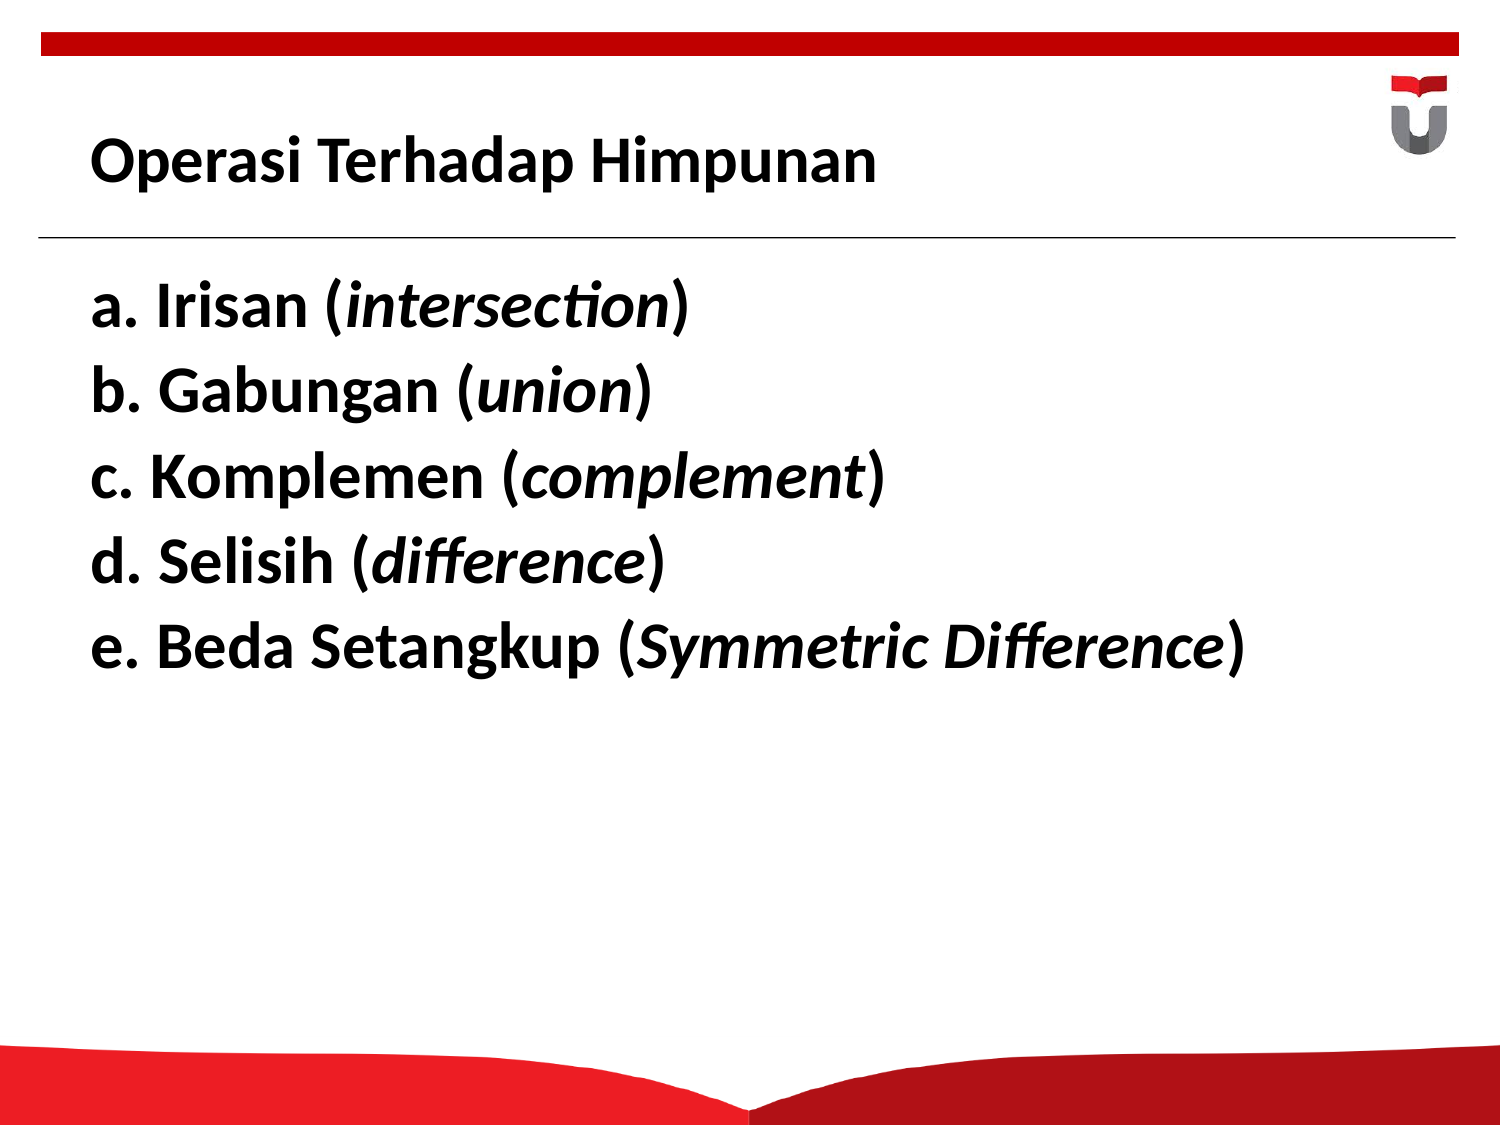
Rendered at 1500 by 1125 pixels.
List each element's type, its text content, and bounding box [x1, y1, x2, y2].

picture [0, 1036, 1500, 1125]
picture [1371, 56, 1459, 174]
list a. Irisan (intersection) b. Gabungan (union) c. Komplemen (complement) d. Selisih (difference) e. Beda Setangkup (Symmetric Difference) [75, 262, 1425, 1035]
title Operasi Terhadap Himpunan [75, 78, 1372, 233]
